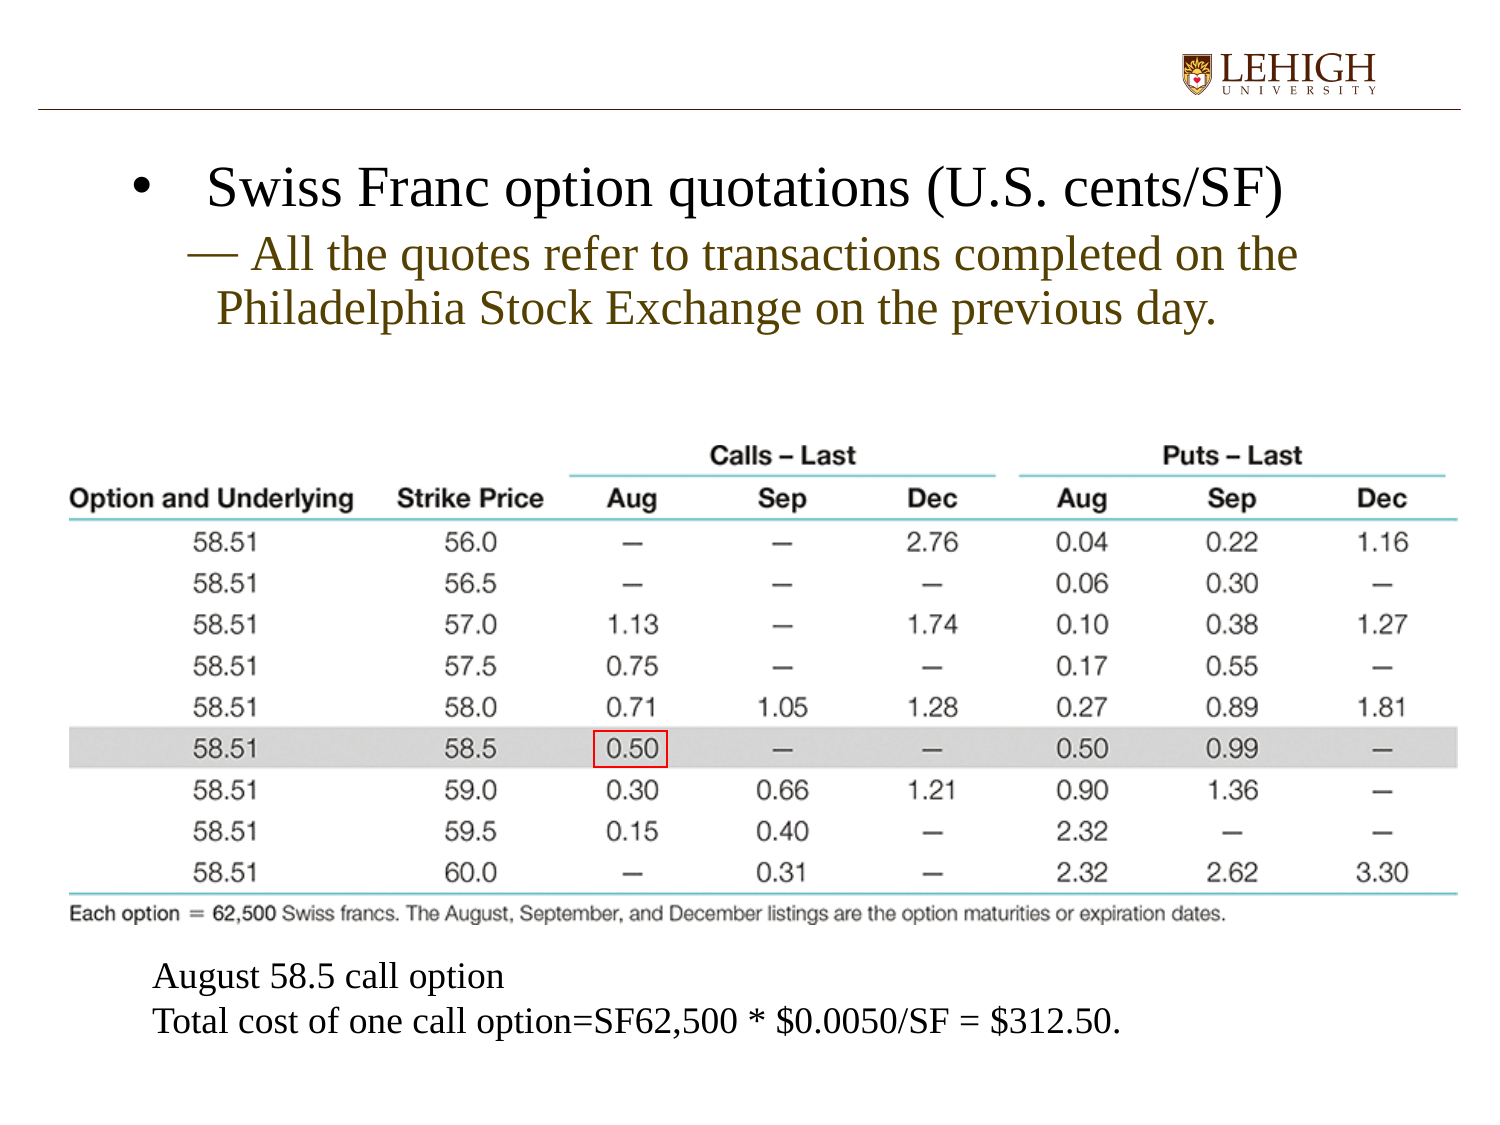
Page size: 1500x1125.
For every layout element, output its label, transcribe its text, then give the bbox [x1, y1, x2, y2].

list Swiss Franc option quotations (U.S. cents/SF) All the quotes refer to transactions completed on the Philadelphia Stock Exchange on the previous day. [116, 148, 1411, 445]
text_box August 58.5 call option Total cost of one call option=SF62,500 * $0.0050/SF = $312.50. [137, 943, 1259, 1049]
picture [69, 445, 1458, 925]
